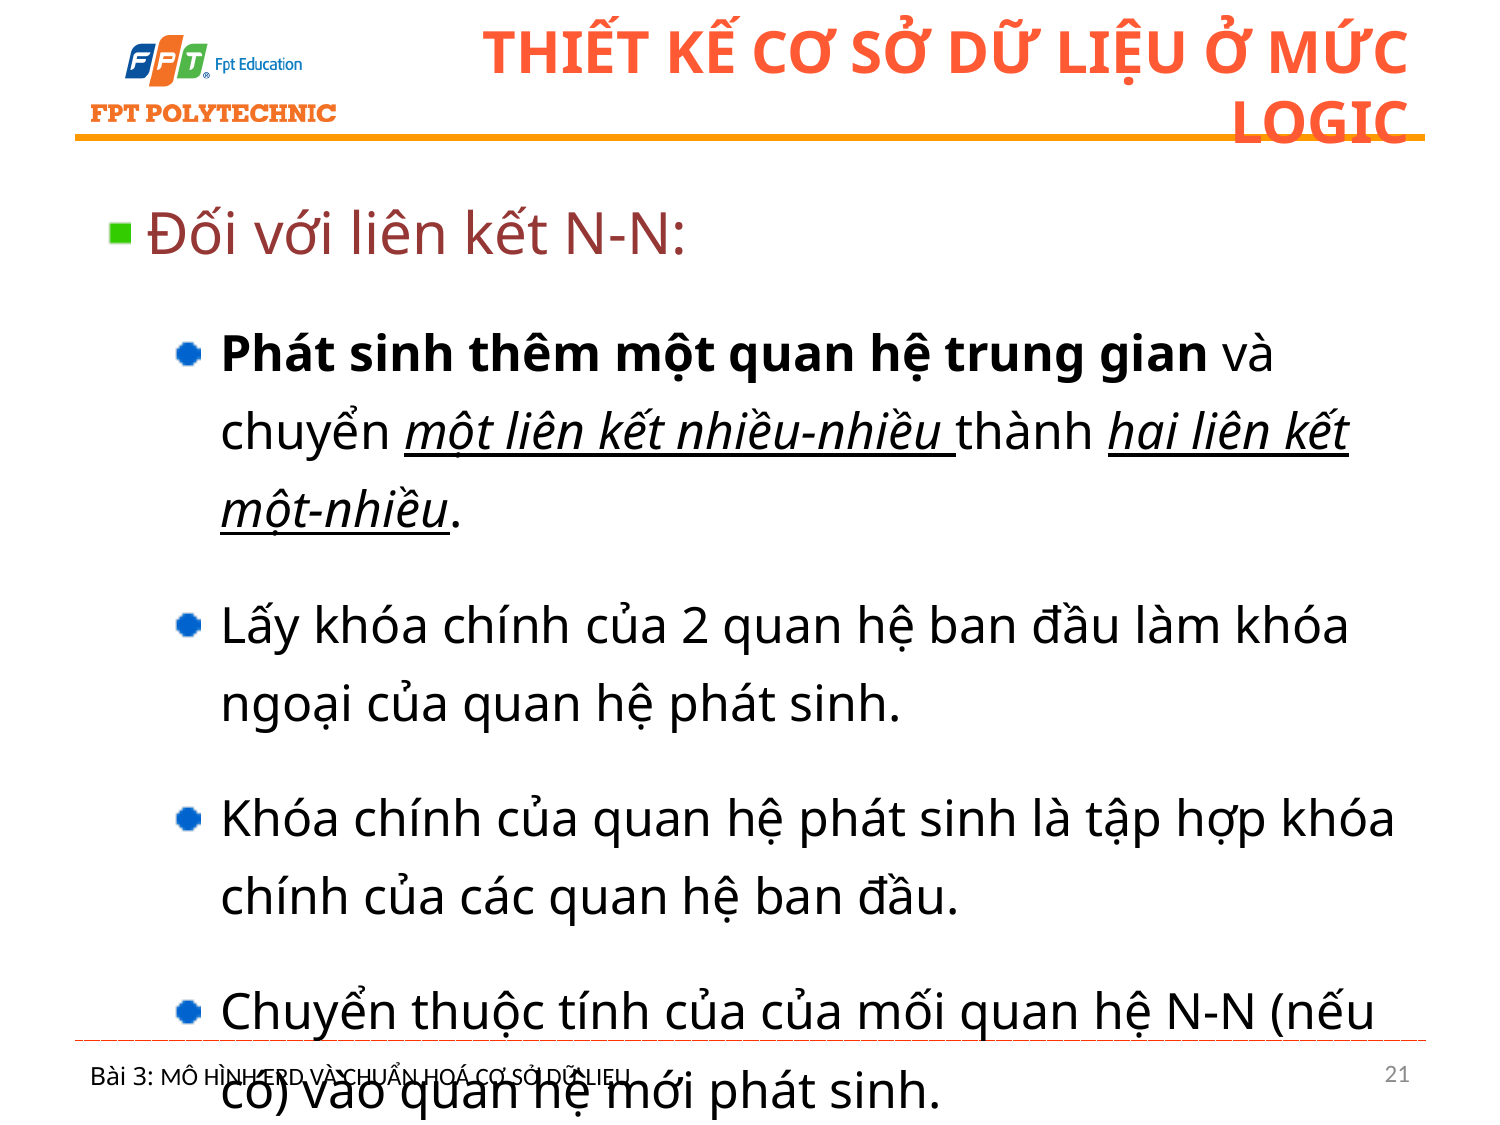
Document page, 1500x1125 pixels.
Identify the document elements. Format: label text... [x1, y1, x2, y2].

picture [90, 210, 131, 252]
picture [165, 334, 201, 370]
picture [91, 35, 338, 122]
title Thiết kế cơ sở dữ liệu ở mức logic [337, 45, 1425, 125]
slide_number 21 [1074, 1042, 1425, 1103]
list Đối với liên kết N-N: Phát sinh thêm một quan hệ trung gian và chuyển một liên kết nhiều-nhiều thành hai liên kết một-nhiều. Lấy khóa chính của 2 quan hệ ban đầu làm khóa ngoại của quan hệ phát sinh. Khóa chính của quan hệ phát sinh là tập hợp khóa chính của các quan hệ ban đầu. Chuyển thuộc tính của của mối quan hệ N-N (nếu có) vào quan hệ mới phát sinh. [75, 174, 1463, 1038]
picture [165, 992, 201, 1028]
picture [165, 605, 201, 641]
picture [165, 799, 201, 835]
